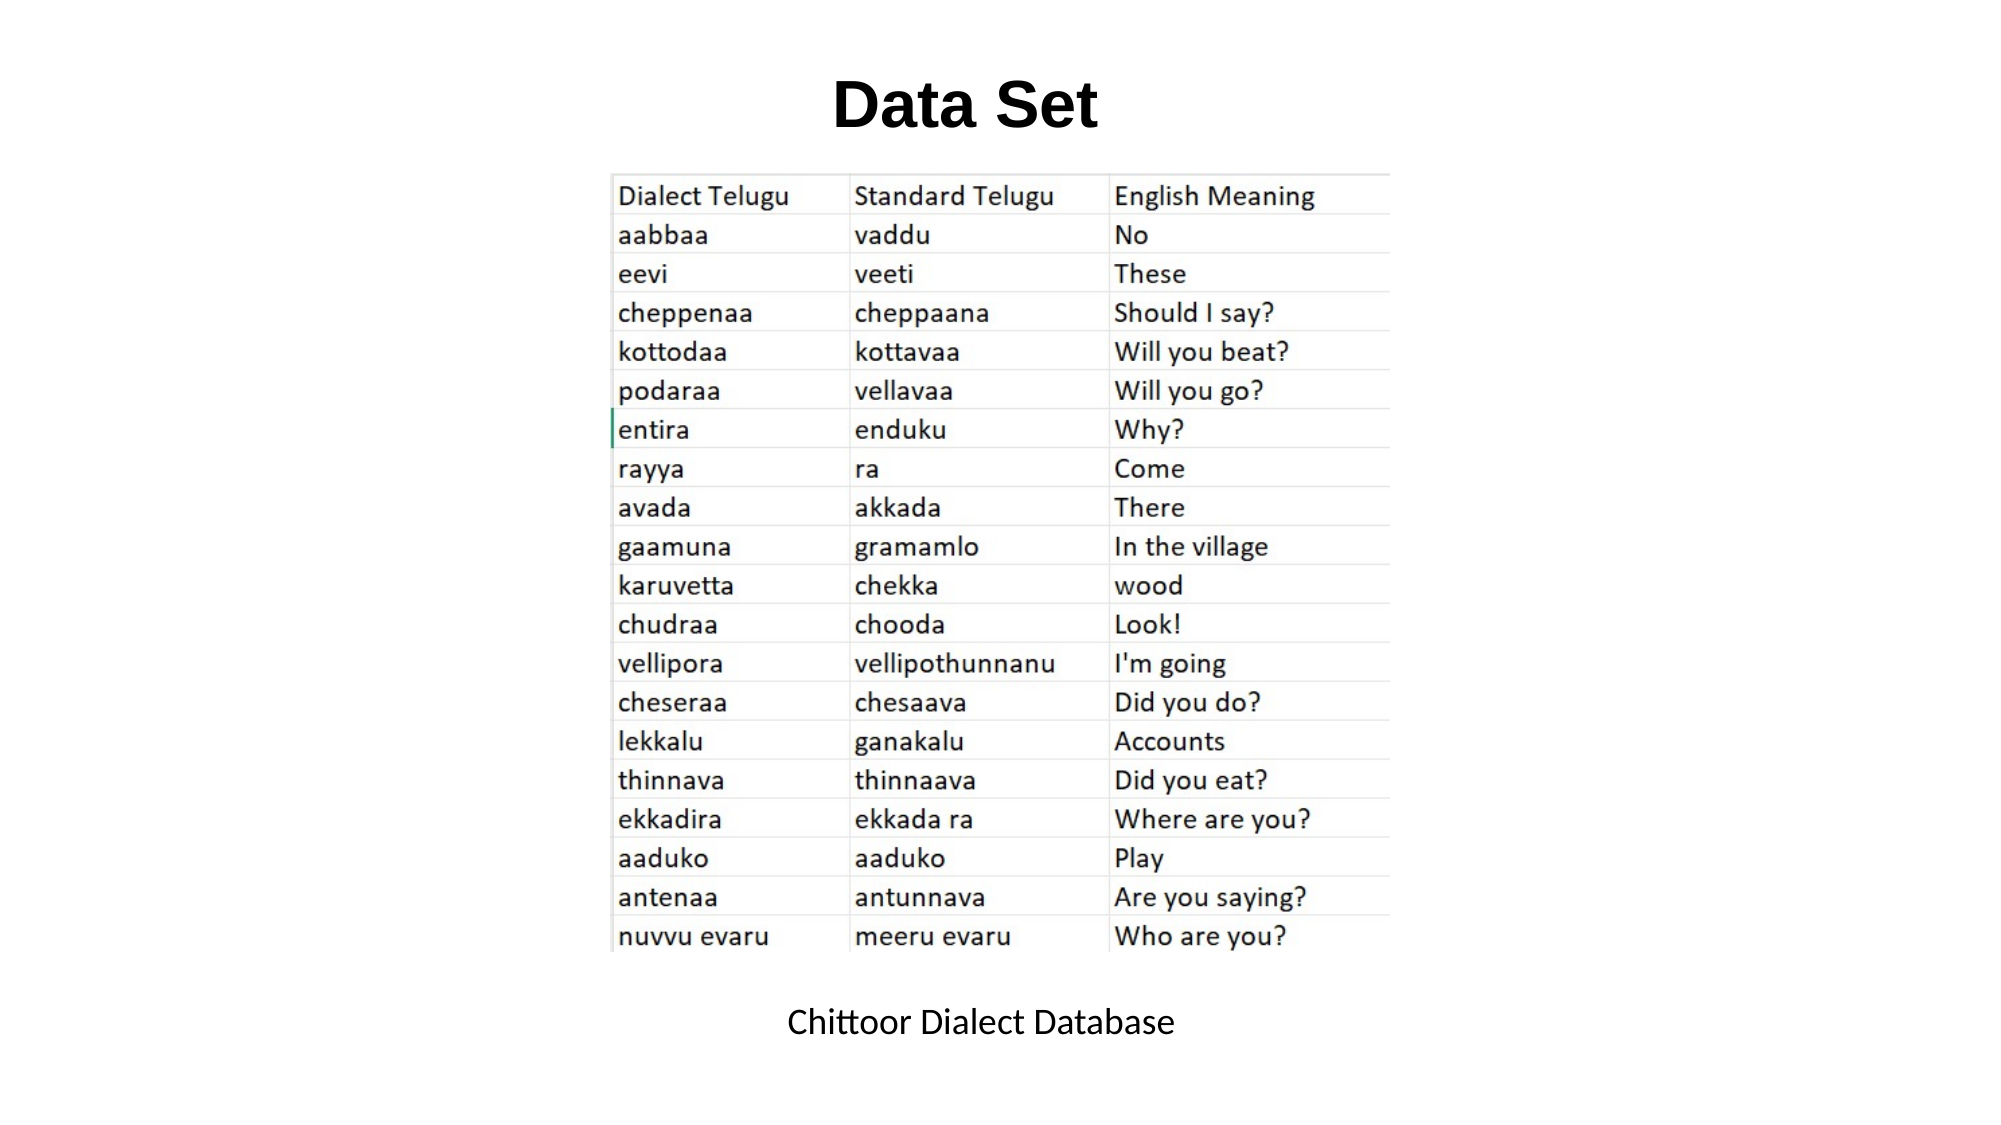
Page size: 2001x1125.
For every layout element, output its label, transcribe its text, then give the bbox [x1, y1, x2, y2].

picture [610, 173, 1390, 952]
text_box Chittoor Dialect Database [772, 989, 1195, 1050]
text_box Data Set [817, 53, 1818, 149]
